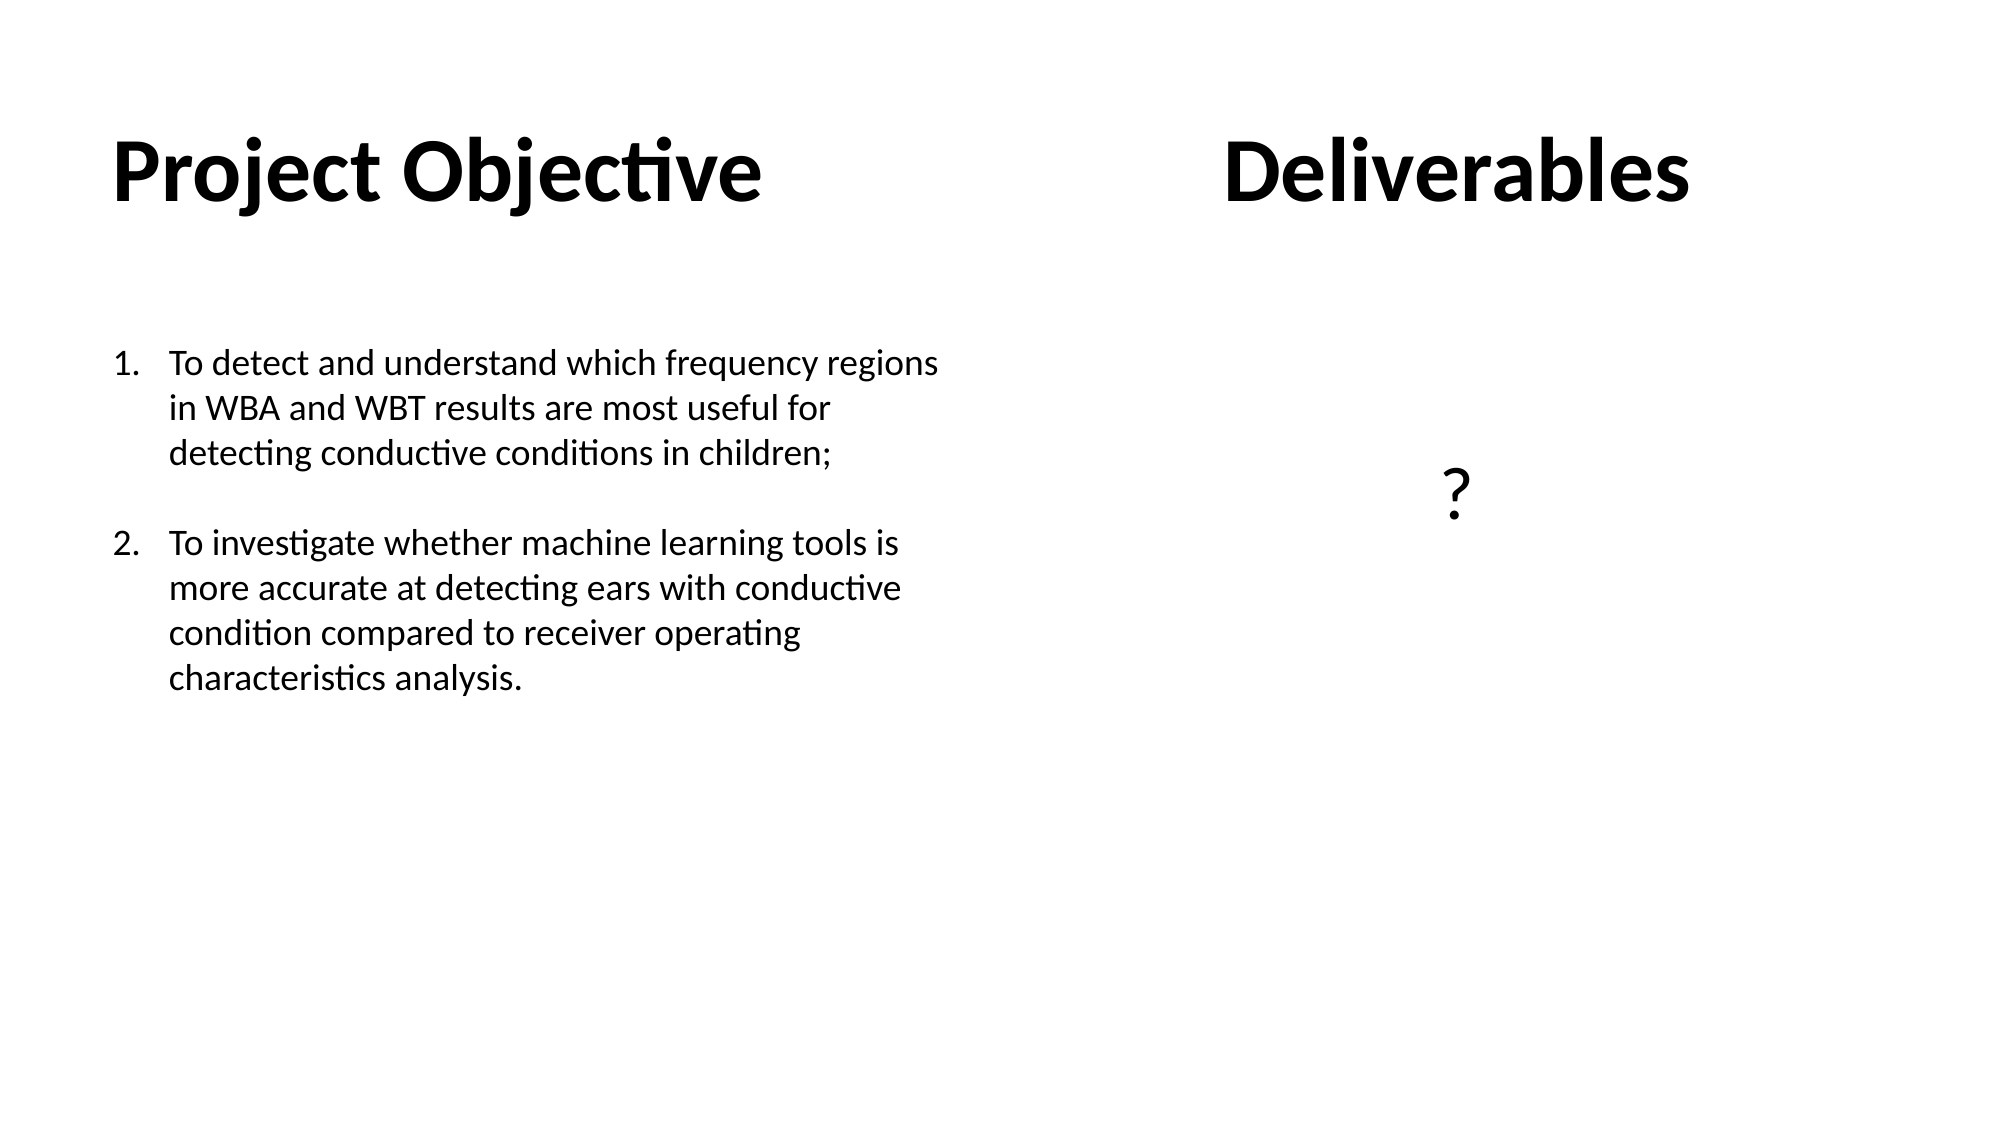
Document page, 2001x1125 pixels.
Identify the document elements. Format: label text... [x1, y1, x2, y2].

text_box ? [1025, 436, 1889, 542]
text_box Deliverables [1054, 63, 1860, 281]
title Project Objective [97, 63, 987, 281]
text_box To detect and understand which frequency regions in WBA and WBT results are most useful for detecting conductive conditions in children; To investigate whether machine learning tools is more accurate at detecting ears with conductive condition compared to receiver operating characteristics analysis. [97, 330, 961, 706]
